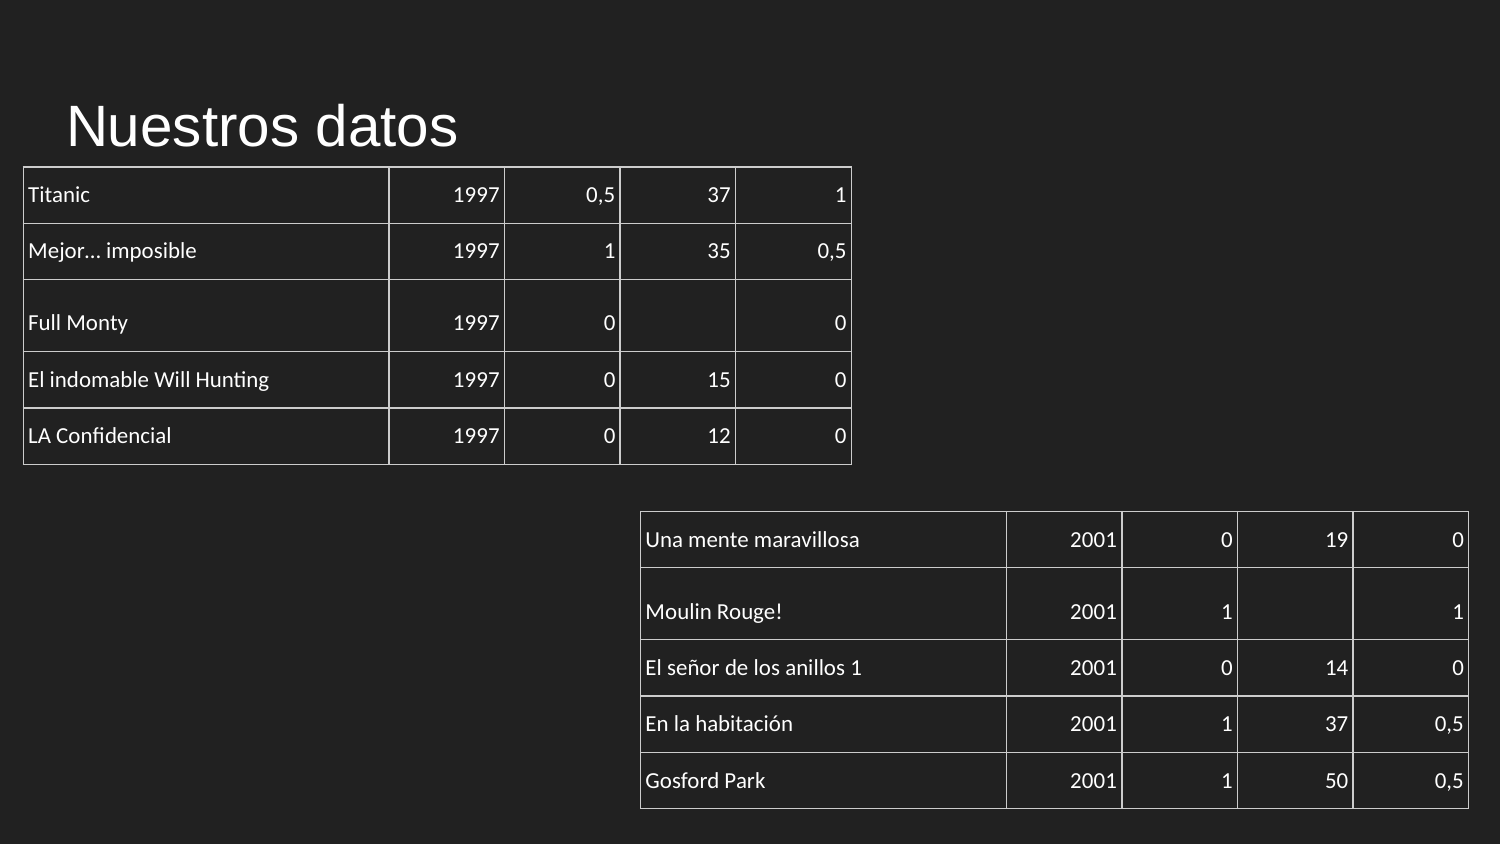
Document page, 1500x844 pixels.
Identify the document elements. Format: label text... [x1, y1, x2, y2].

table_cell Full Monty [24, 280, 388, 351]
table_cell 15 [621, 352, 735, 407]
table_header Titanic [24, 168, 388, 223]
table_cell En la habitación [641, 697, 1006, 752]
table_cell [621, 280, 735, 351]
title Nuestros datos [51, 72, 1449, 167]
table_cell 1 [505, 224, 619, 279]
table_cell 1 [1123, 568, 1237, 639]
table_cell 1997 [390, 224, 504, 279]
table_cell 1997 [390, 409, 504, 464]
table_header Una mente maravillosa [641, 512, 1006, 567]
table_cell 1 [1354, 568, 1468, 639]
table_header 1 [736, 168, 851, 223]
table_cell El señor de los anillos 1 [641, 640, 1006, 695]
table_cell 1 [1123, 753, 1237, 808]
table_cell 50 [1238, 753, 1352, 808]
table_header 0,5 [505, 168, 619, 223]
table_cell 0 [736, 409, 851, 464]
table_header 0 [1123, 512, 1237, 567]
table_cell 37 [1238, 697, 1352, 752]
table_cell 12 [621, 409, 735, 464]
table_cell 1997 [390, 280, 504, 351]
table_cell 1997 [390, 352, 504, 407]
table_header 2001 [1007, 512, 1121, 567]
table_cell 14 [1238, 640, 1352, 695]
table_cell Gosford Park [641, 753, 1006, 808]
table_cell 0,5 [736, 224, 851, 279]
table_cell 0 [505, 280, 619, 351]
table_cell LA Confidencial [24, 409, 388, 464]
table_cell 1 [1123, 697, 1237, 752]
table_cell 0 [505, 409, 619, 464]
table_cell 0 [1123, 640, 1237, 695]
table_cell 2001 [1007, 753, 1121, 808]
table_cell 0,5 [1354, 697, 1468, 752]
table_cell 0,5 [1354, 753, 1468, 808]
table_header 0 [1354, 512, 1468, 567]
table_cell 0 [1354, 640, 1468, 695]
table_cell Mejor… imposible [24, 224, 388, 279]
table_cell El indomable Will Hunting [24, 352, 388, 407]
table_cell Moulin Rouge! [641, 568, 1006, 639]
table_cell 0 [736, 352, 851, 407]
table_header 1997 [390, 168, 504, 223]
table_cell 2001 [1007, 568, 1121, 639]
table_header 37 [621, 168, 735, 223]
table_cell 35 [621, 224, 735, 279]
table_cell 2001 [1007, 640, 1121, 695]
table_cell 2001 [1007, 697, 1121, 752]
table_header 19 [1238, 512, 1352, 567]
table_cell [1238, 568, 1352, 639]
table_cell 0 [736, 280, 851, 351]
table_cell 0 [505, 352, 619, 407]
